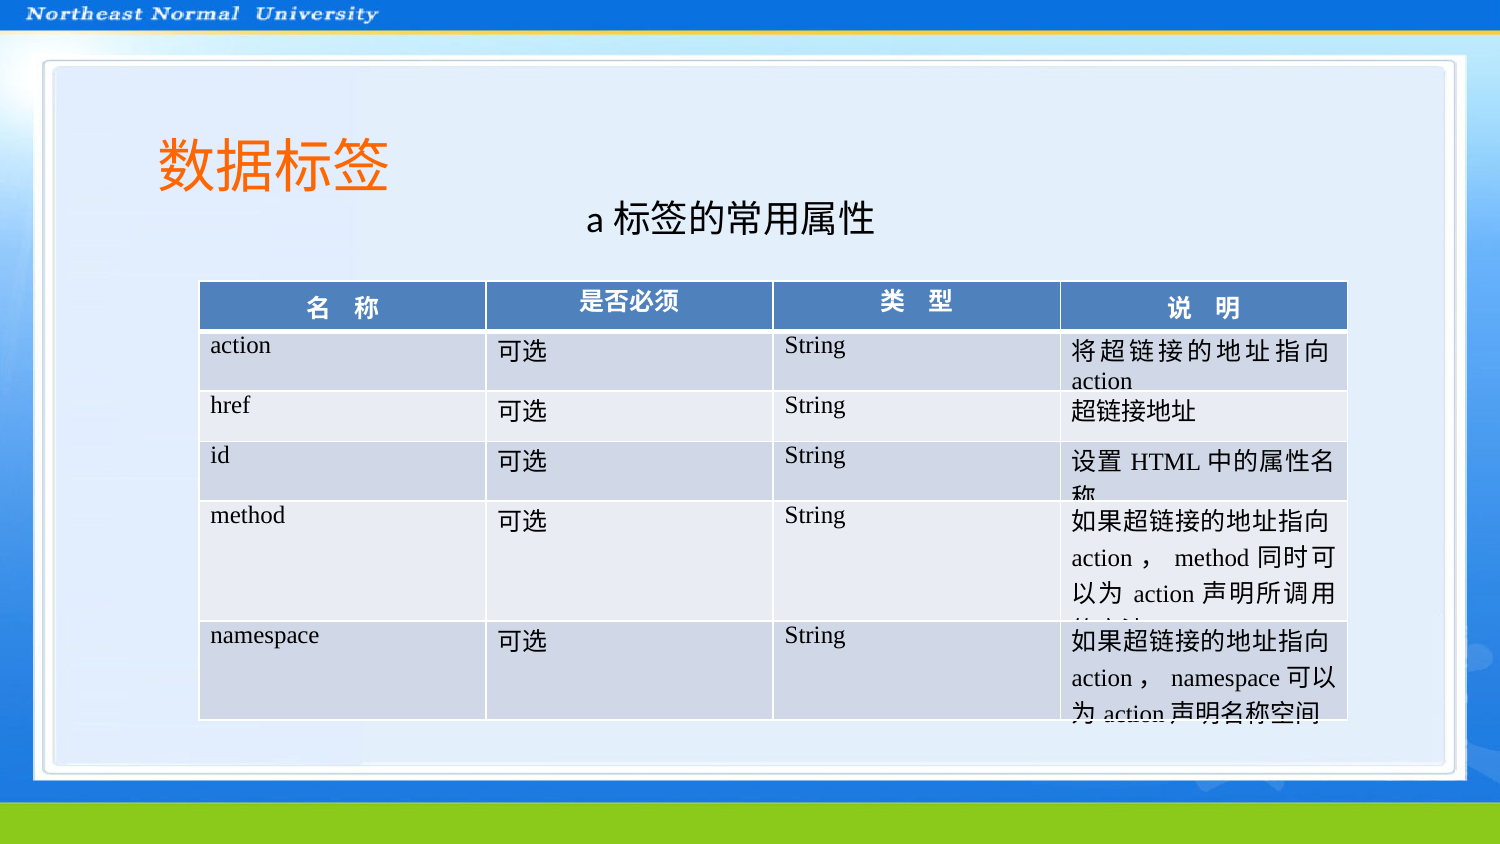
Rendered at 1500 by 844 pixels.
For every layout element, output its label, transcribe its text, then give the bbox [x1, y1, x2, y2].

table_cell 可选 [487, 622, 772, 719]
table_cell String [774, 334, 1060, 390]
table_cell 将超链接的地址指向action [1061, 334, 1347, 390]
table_cell 可选 [487, 334, 772, 390]
table_header 类 型 [774, 282, 1060, 329]
table_cell 超链接地址 [1061, 392, 1347, 441]
text_box 数据标签 [146, 105, 1090, 223]
table_cell namespace [200, 622, 485, 719]
table_cell 如果超链接的地址指向action，method同时可以为action声明所调用的方法 [1061, 502, 1347, 620]
table_cell action [200, 334, 485, 390]
table_cell 可选 [487, 392, 772, 441]
table_cell 可选 [487, 502, 772, 620]
table_cell id [200, 442, 485, 500]
table_cell href [200, 392, 485, 441]
table_cell method [200, 502, 485, 620]
table_header 名 称 [200, 282, 485, 329]
table_header 说 明 [1061, 282, 1347, 329]
table_cell 设置HTML中的属性名称 [1061, 442, 1347, 500]
table_cell String [774, 622, 1060, 719]
table_cell String [774, 392, 1060, 441]
table_header 是否必须 [487, 282, 772, 329]
table_cell 如果超链接的地址指向action，namespace可以为action声明名称空间 [1061, 622, 1347, 719]
picture [0, 0, 1500, 844]
text_box a标签的常用属性 [571, 187, 891, 248]
table_cell 可选 [487, 442, 772, 500]
table_cell String [774, 442, 1060, 500]
table_cell String [774, 502, 1060, 620]
